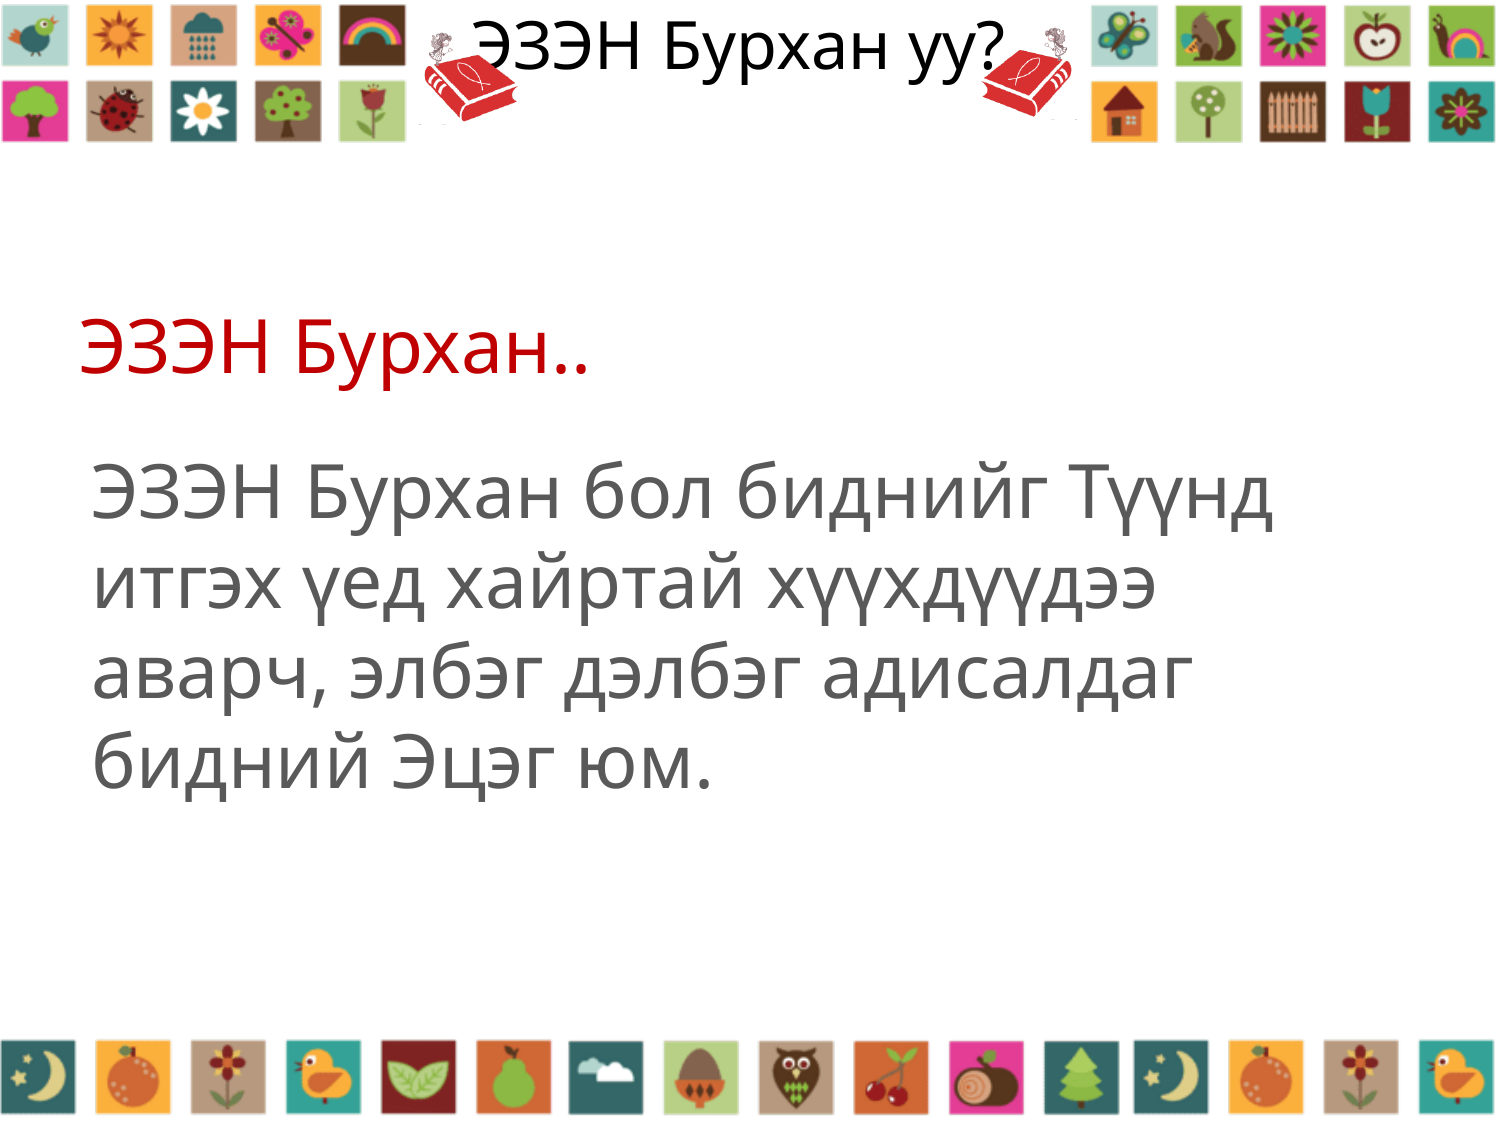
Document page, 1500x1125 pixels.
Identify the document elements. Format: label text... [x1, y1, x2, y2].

text_box ЭЗЭН Бурхан уу? [414, 0, 1080, 91]
picture [950, 3, 1500, 150]
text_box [0, 1028, 1500, 1118]
picture [0, 3, 550, 150]
text_box ЭЗЭН Бурхан.. [64, 290, 1412, 396]
text_box ЭЗЭН Бурхан бол биднийг Түүнд итгэх үед хайртай хүүхдүүдээ аварч, элбэг дэлбэг адисалдаг бидний Эцэг юм. [76, 436, 1424, 812]
